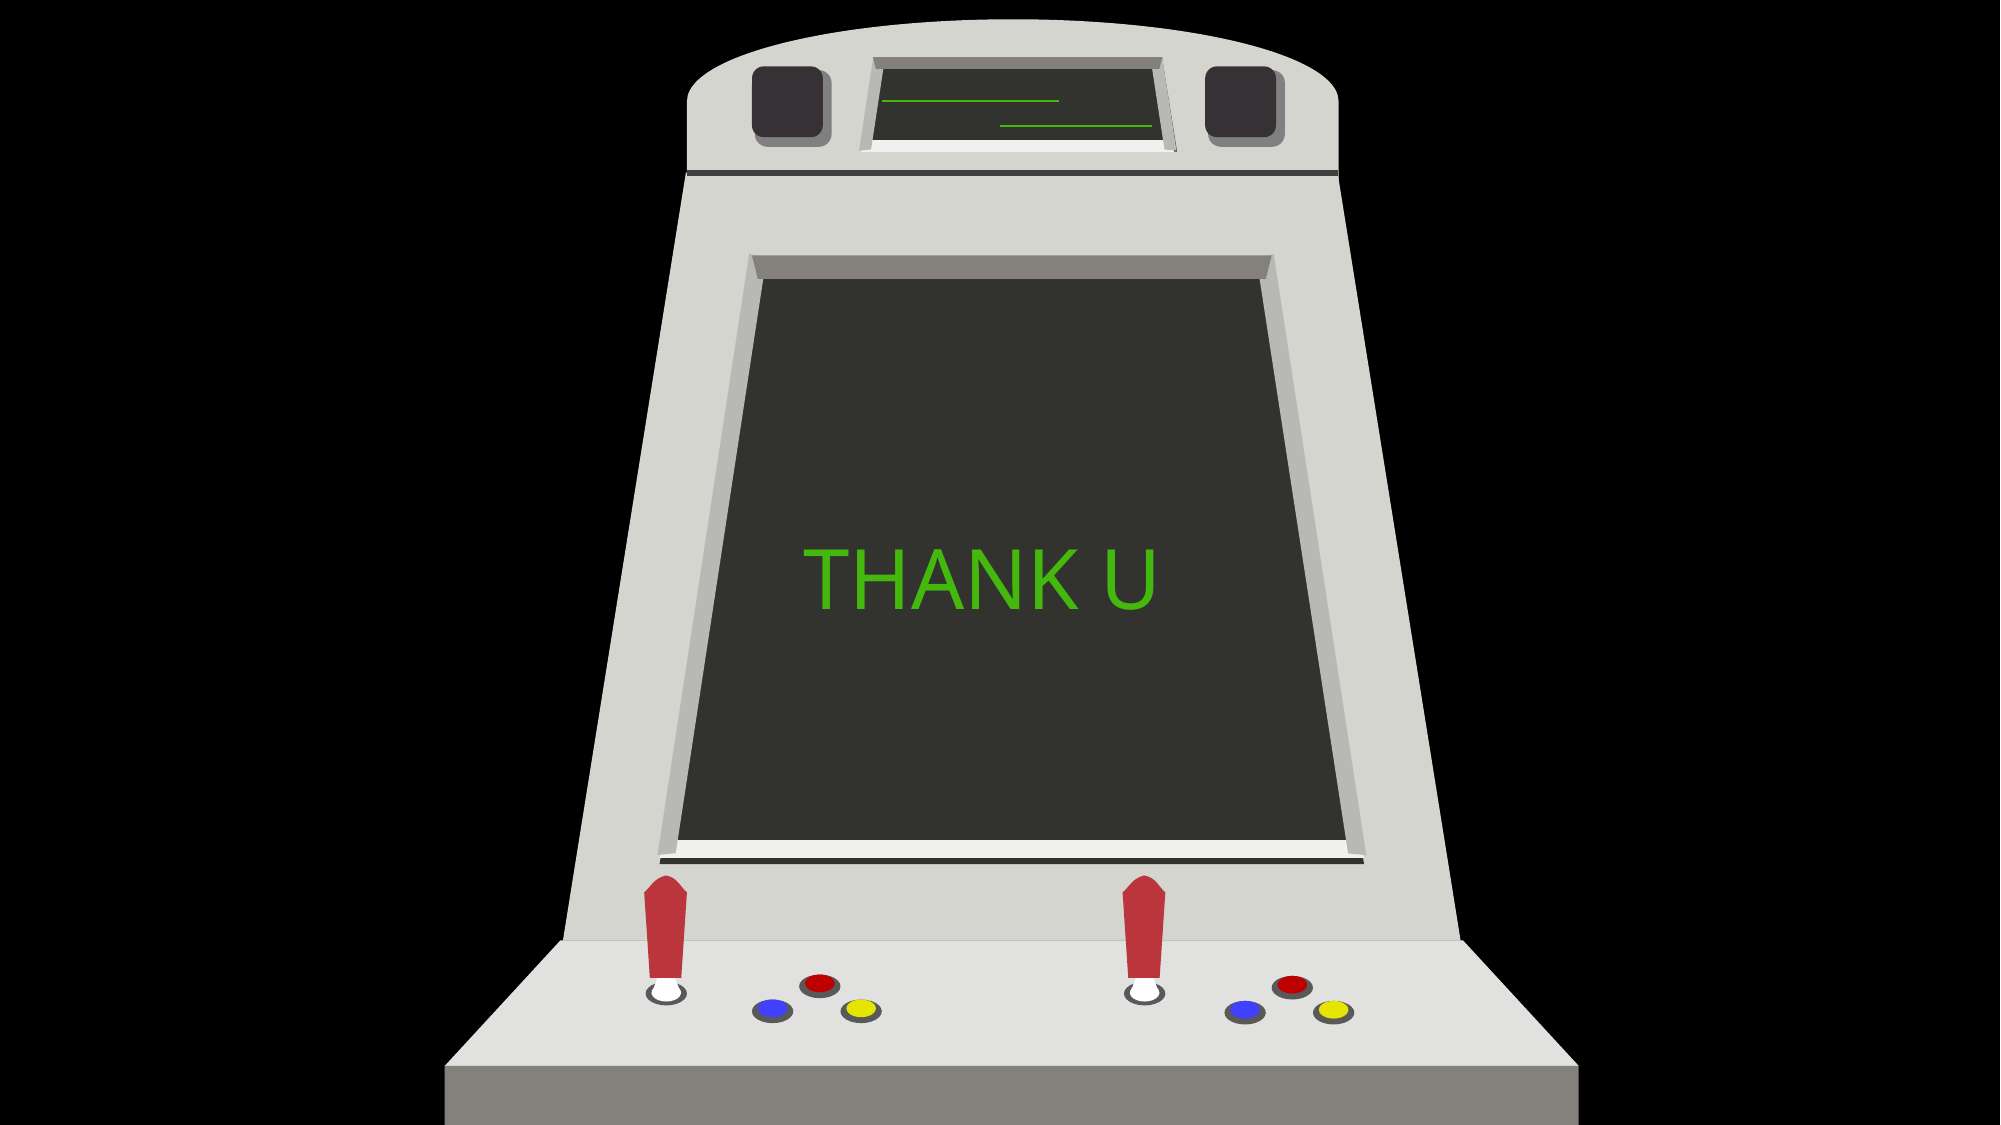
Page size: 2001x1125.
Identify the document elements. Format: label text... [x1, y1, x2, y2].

text_box [685, 17, 1341, 172]
text_box [561, 180, 1462, 938]
text_box THANK U [740, 519, 1282, 635]
text_box [658, 838, 1366, 860]
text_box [798, 973, 841, 999]
text_box [444, 938, 1580, 1064]
text_box [655, 252, 765, 857]
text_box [839, 998, 883, 1024]
text_box [680, 281, 1343, 838]
text_box [753, 68, 834, 149]
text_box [1204, 65, 1286, 148]
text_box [1122, 874, 1166, 1006]
text_box [658, 860, 1366, 866]
text_box [443, 1064, 1580, 1125]
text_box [751, 998, 794, 1024]
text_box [643, 874, 688, 1006]
text_box [1258, 252, 1368, 857]
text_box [1312, 1000, 1355, 1025]
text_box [1223, 1000, 1267, 1025]
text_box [1271, 975, 1314, 1000]
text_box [860, 56, 1178, 153]
text_box [750, 64, 825, 139]
text_box [750, 253, 1274, 281]
